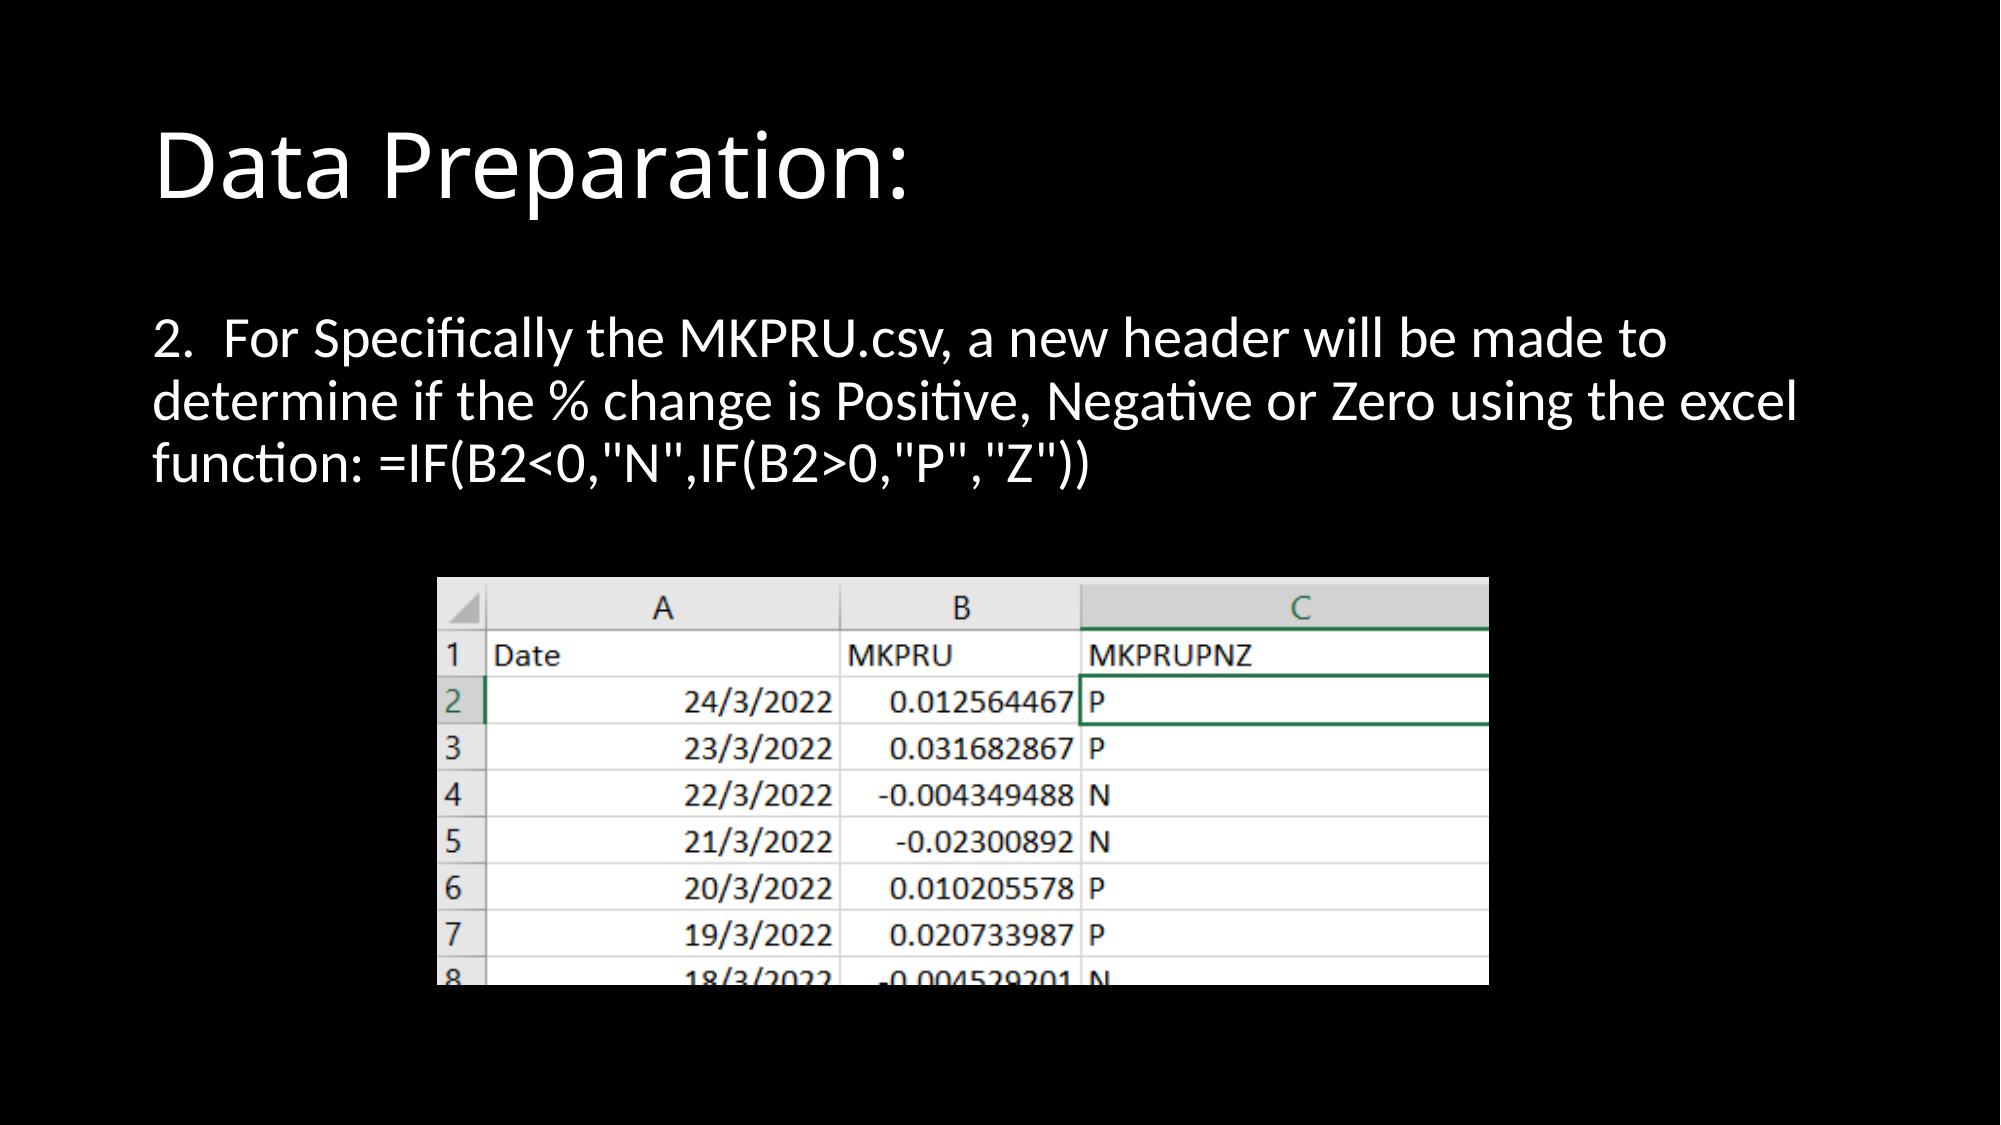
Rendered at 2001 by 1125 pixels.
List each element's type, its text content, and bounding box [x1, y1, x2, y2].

picture [437, 577, 1489, 985]
title Data Preparation: [137, 59, 1863, 278]
list 2. For Specifically the MKPRU.csv, a new header will be made to determine if the % change is Positive, Negative or Zero using the excel function: =IF(B2<0,"N",IF(B2>0,"P","Z")) [137, 299, 1863, 1014]
